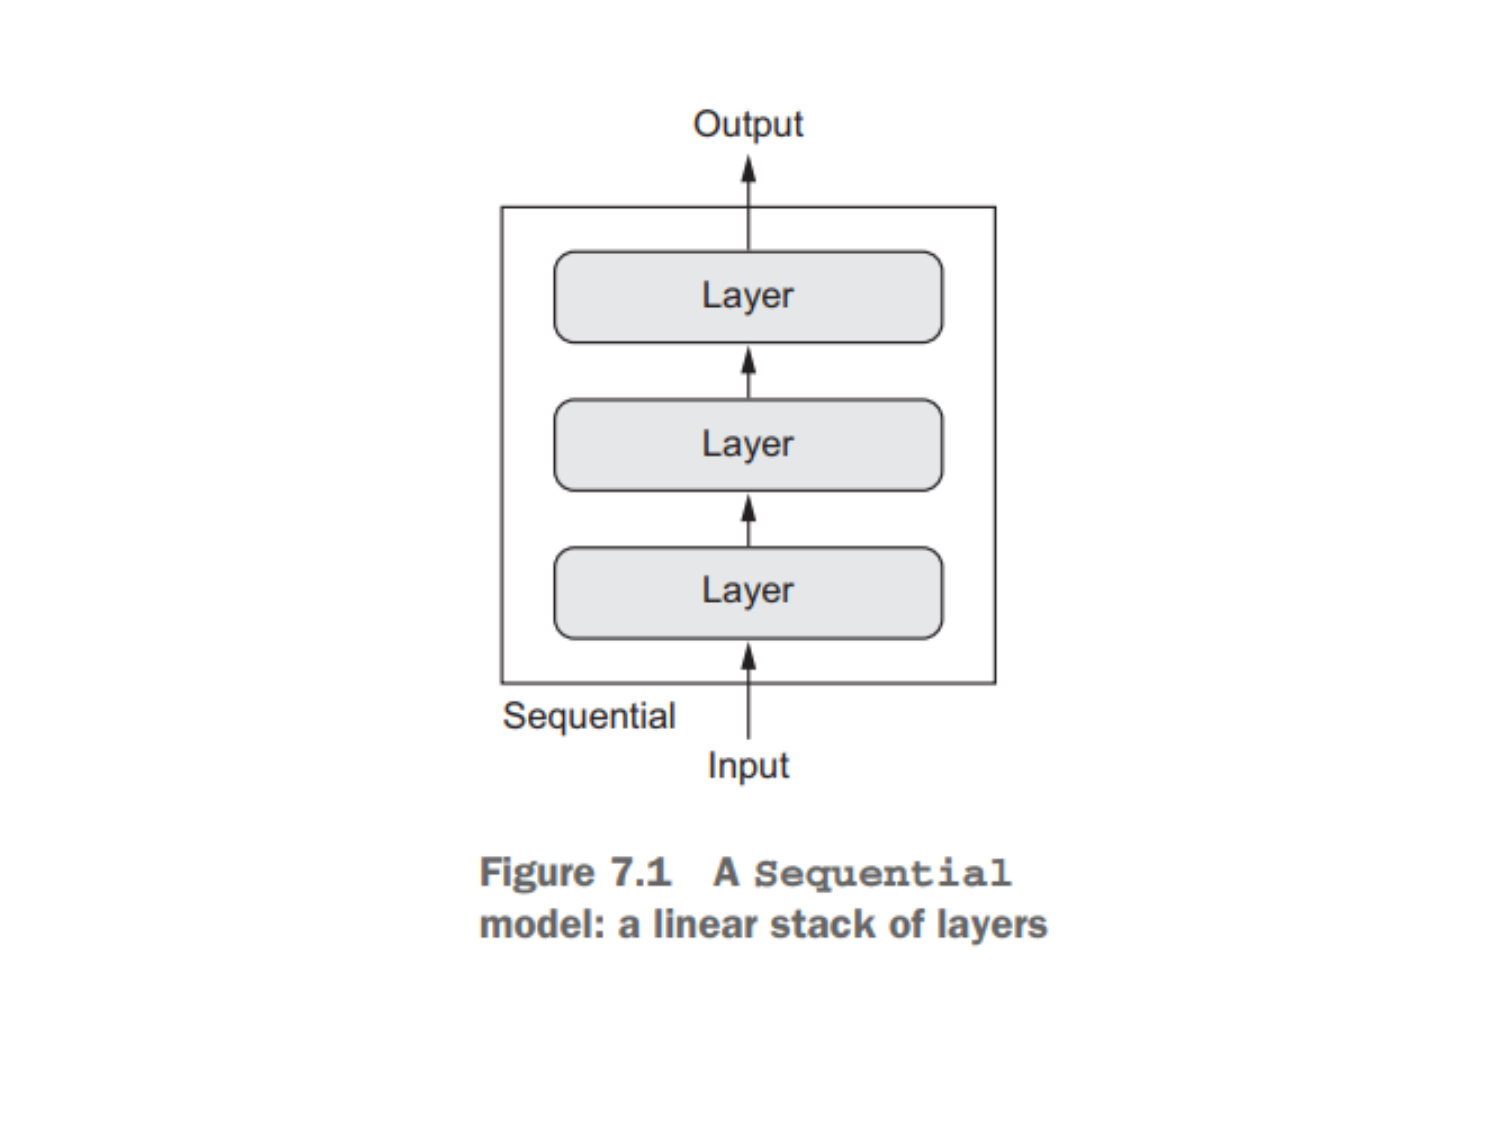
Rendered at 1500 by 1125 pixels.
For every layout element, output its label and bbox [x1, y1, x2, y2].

picture [437, 74, 1094, 963]
